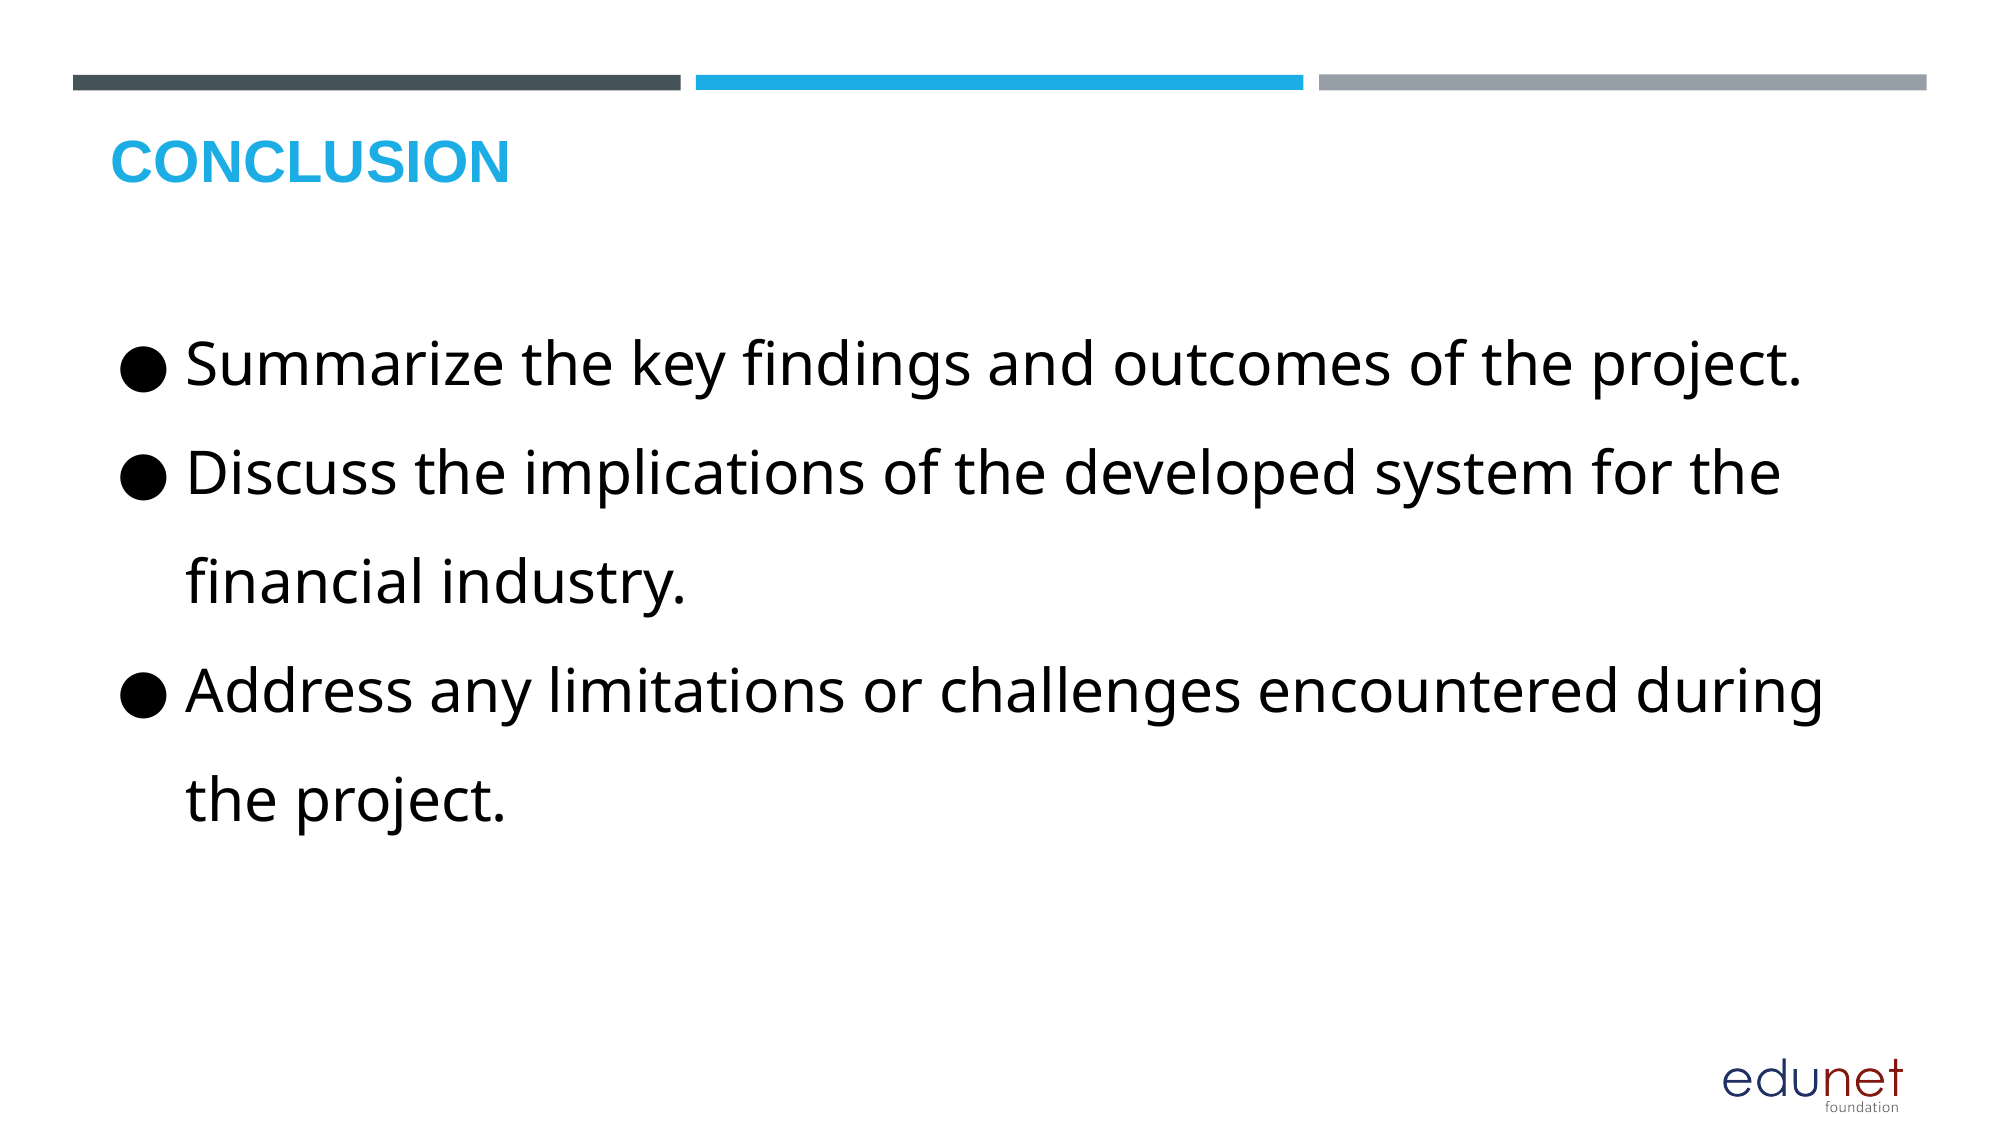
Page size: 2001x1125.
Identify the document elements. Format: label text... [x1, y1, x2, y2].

list Summarize the key findings and outcomes of the project. Discuss the implications of the developed system for the financial industry. Address any limitations or challenges encountered during the project. [95, 217, 1905, 985]
picture [1719, 1056, 1905, 1116]
title CONCLUSION [95, 115, 1905, 203]
